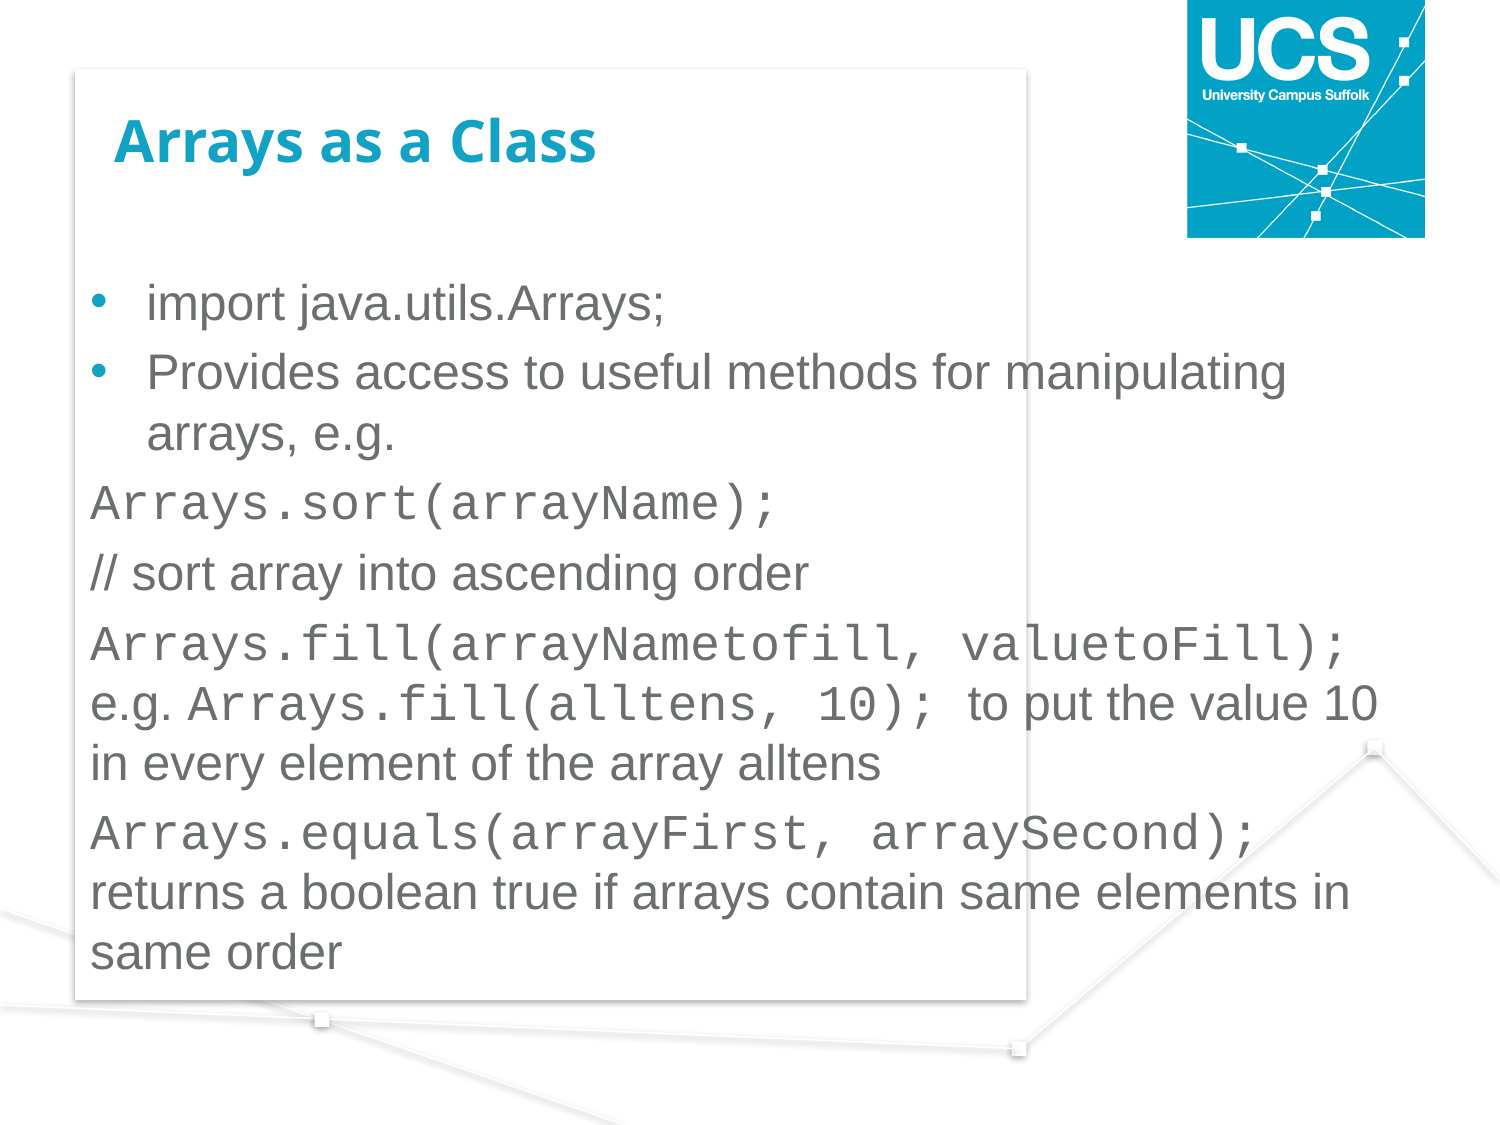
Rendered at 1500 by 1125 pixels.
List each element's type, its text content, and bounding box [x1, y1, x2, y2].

list import java.utils.Arrays; Provides access to useful methods for manipulating arrays, e.g. Arrays.sort(arrayName); // sort array into ascending order Arrays.fill(arrayNametofill, valuetoFill); e.g. Arrays.fill(alltens, 10); to put the value 10 in every element of the array alltens Arrays.equals(arrayFirst, arraySecond); returns a boolean true if arrays contain same elements in same order [74, 262, 1418, 1006]
title Arrays as a Class [99, 44, 1012, 233]
picture [1187, 0, 1425, 238]
